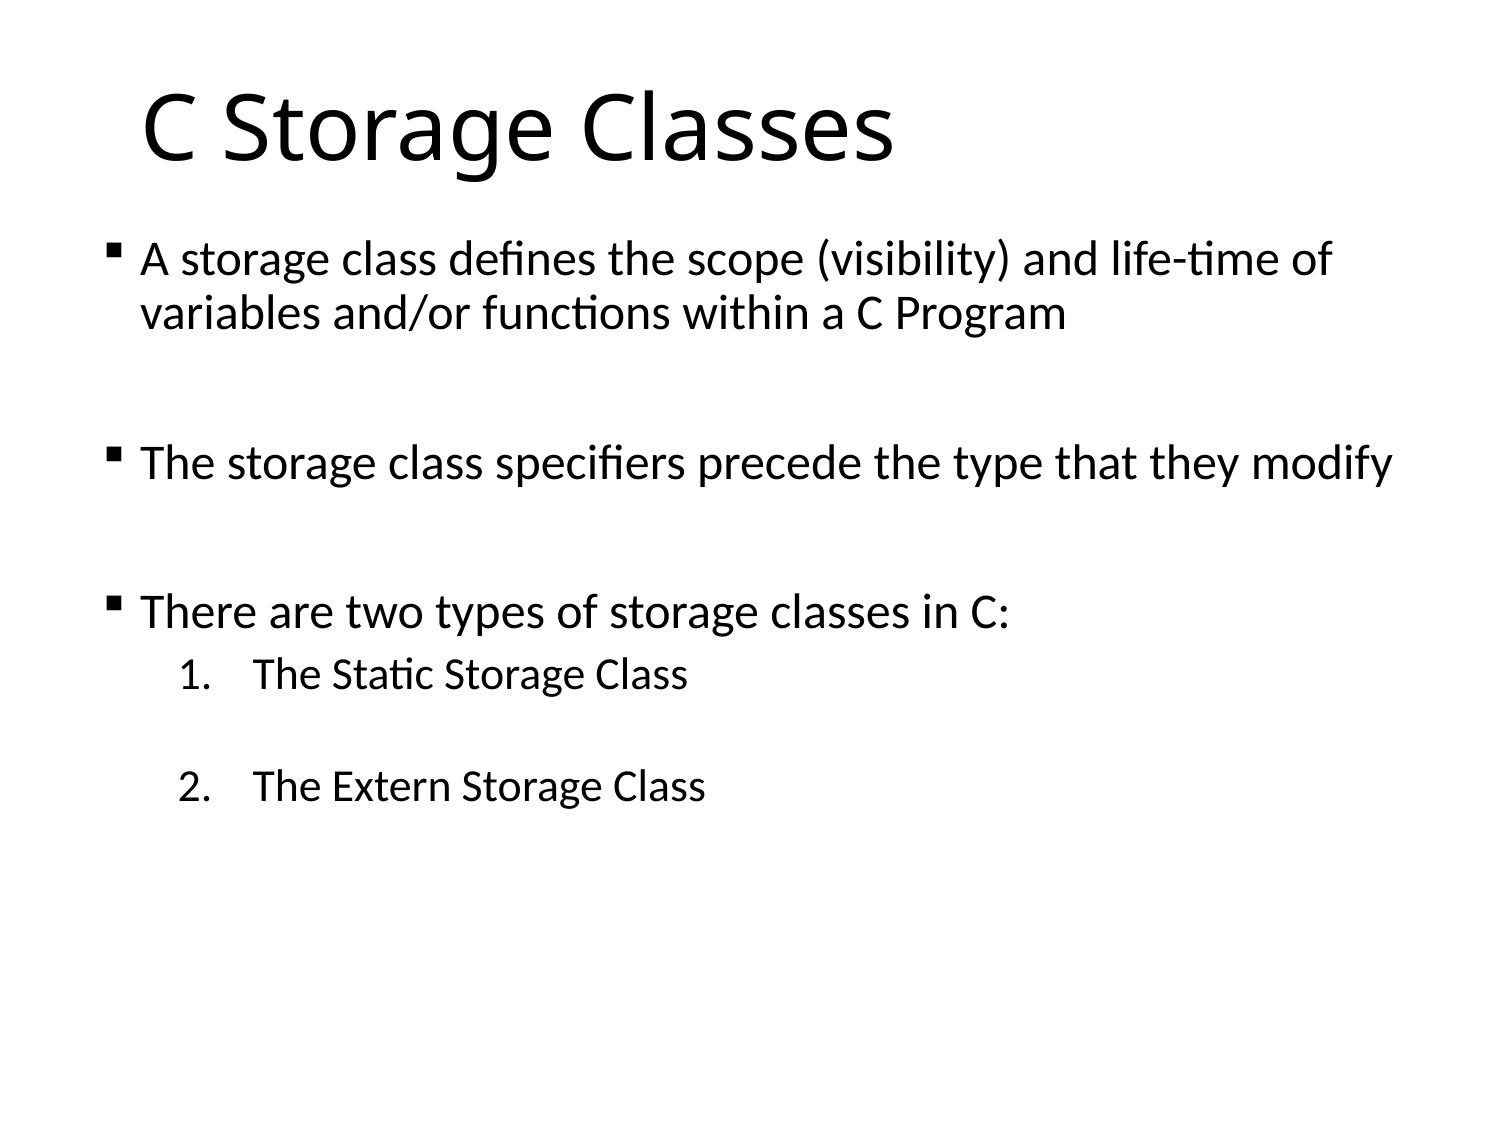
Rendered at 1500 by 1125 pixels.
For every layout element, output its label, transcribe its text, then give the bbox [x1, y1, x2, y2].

list A storage class defines the scope (visibility) and life-time of variables and/or functions within a C Program The storage class specifiers precede the type that they modify There are two types of storage classes in C: The Static Storage Class The Extern Storage Class [87, 224, 1463, 1001]
title C Storage Classes [125, 37, 1400, 224]
